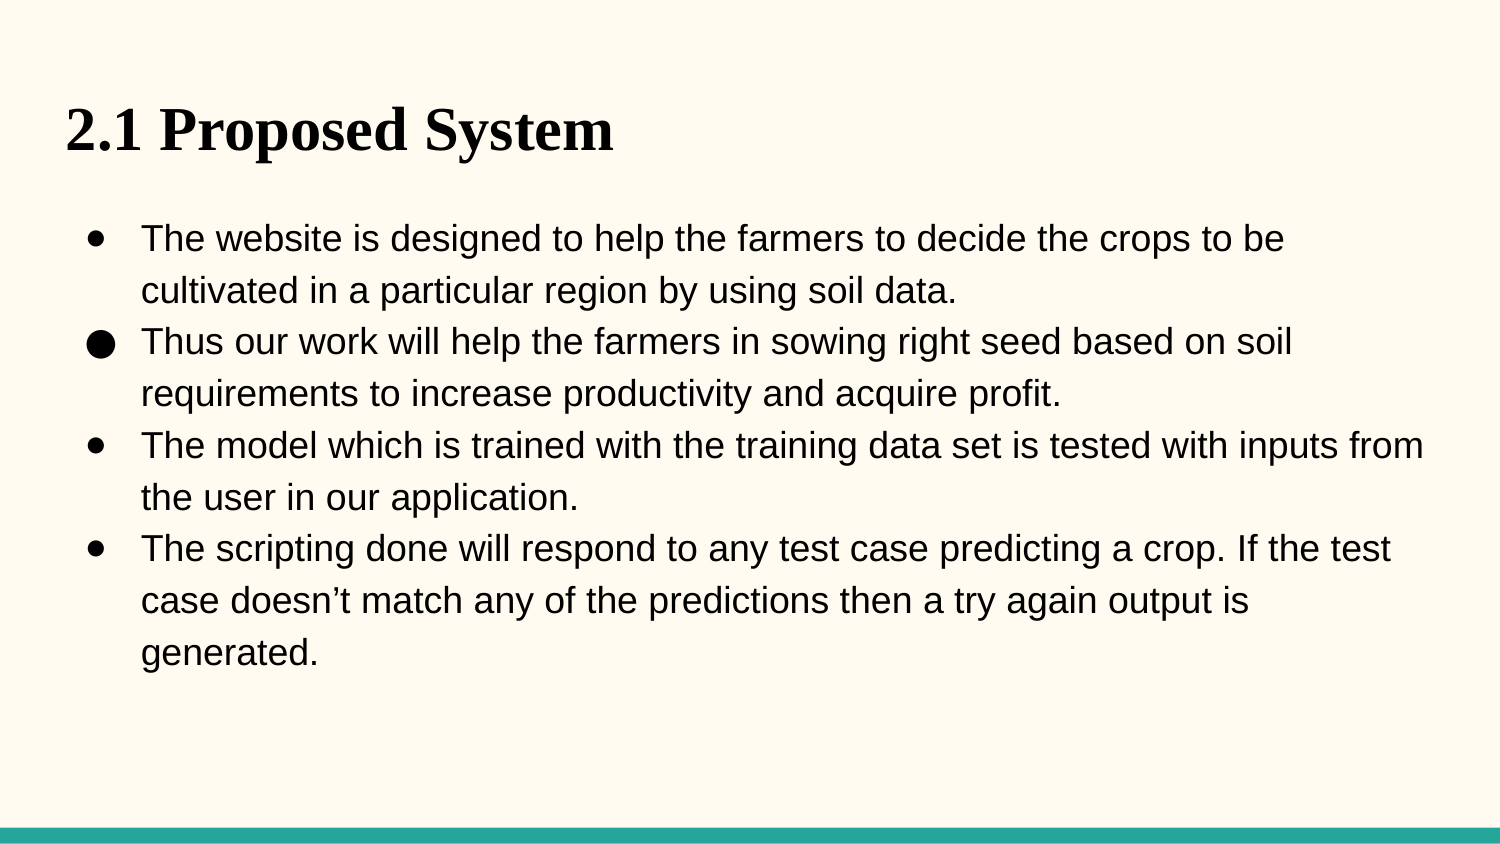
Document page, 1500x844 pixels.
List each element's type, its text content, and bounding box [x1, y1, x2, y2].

text_box 2.1 Proposed System [51, 72, 1449, 174]
text_box The website is designed to help the farmers to decide the crops to be cultivated in a particular region by using soil data. Thus our work will help the farmers in sowing right seed based on soil requirements to increase productivity and acquire profit. The model which is trained with the training data set is tested with inputs from the user in our application. The scripting done will respond to any test case predicting a crop. If the test case doesn’t match any of the predictions then a try again output is generated. [51, 192, 1449, 750]
